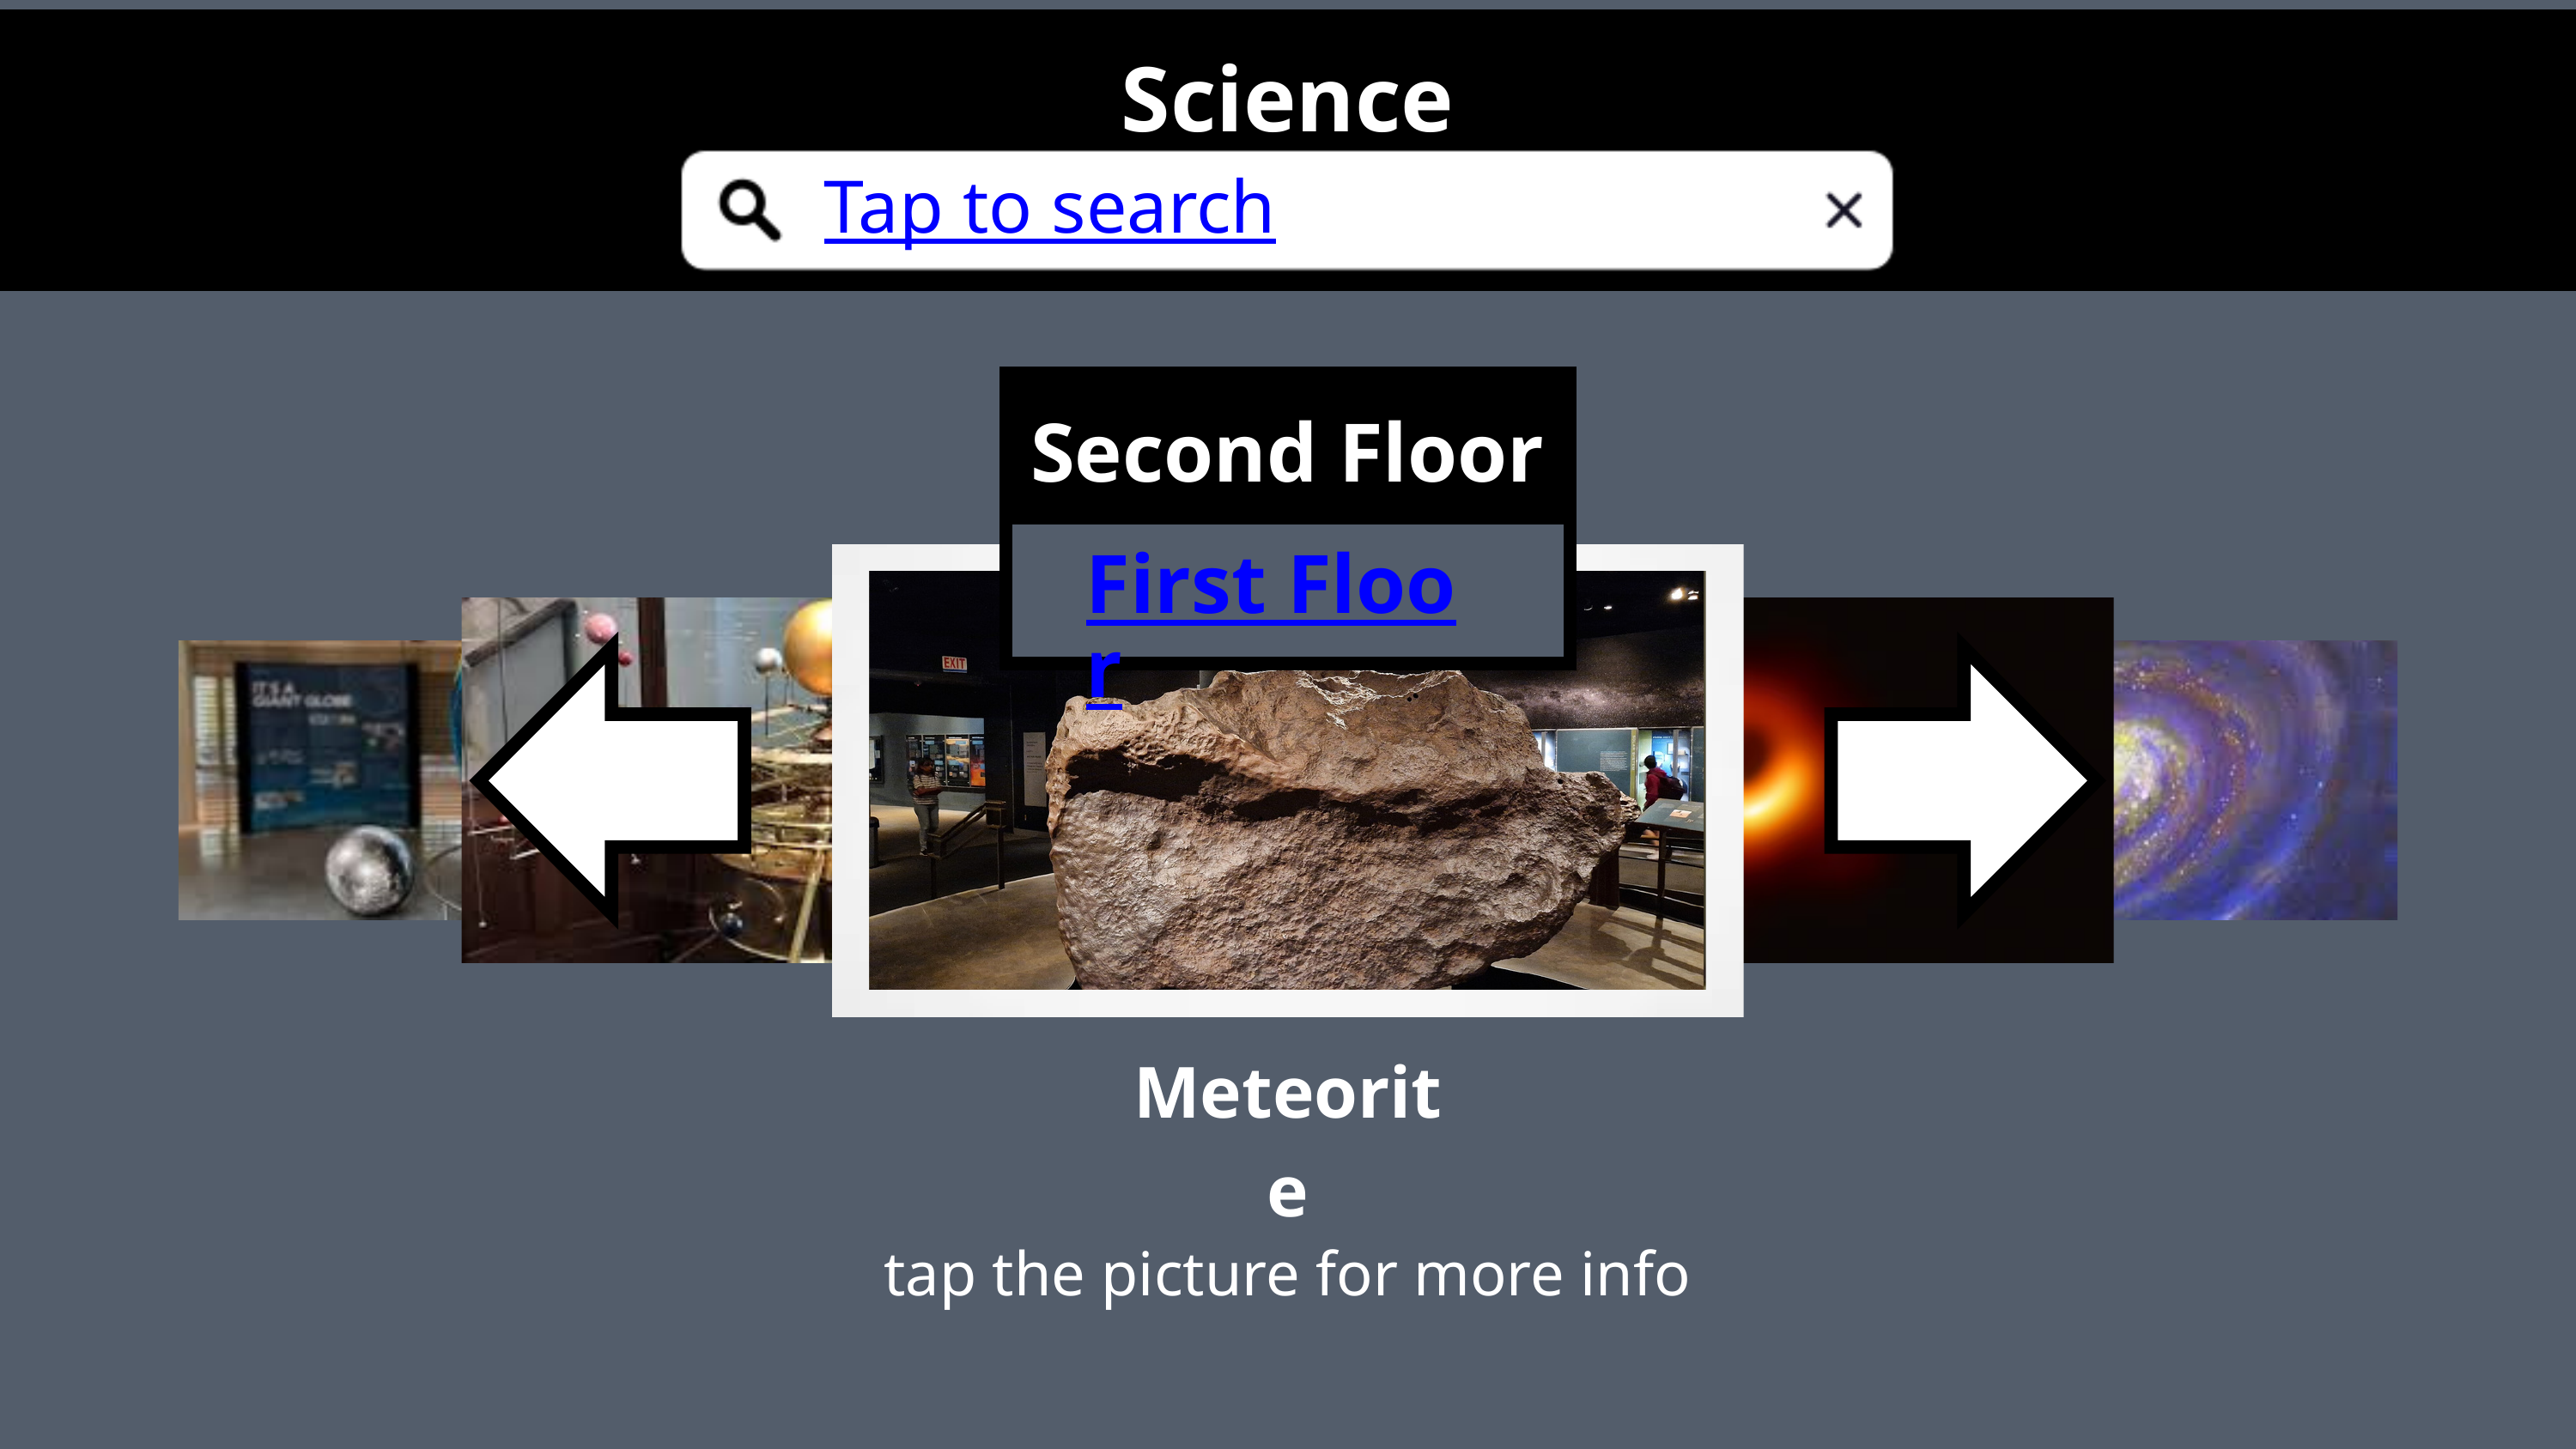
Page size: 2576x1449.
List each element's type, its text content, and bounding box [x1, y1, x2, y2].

text_box Meteorite [1116, 1033, 1460, 1223]
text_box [1831, 647, 2098, 914]
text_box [1005, 518, 1571, 664]
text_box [1005, 373, 1571, 518]
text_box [478, 647, 745, 914]
text_box [869, 571, 1704, 990]
text_box [707, 542, 1869, 1126]
text_box [178, 640, 461, 920]
text_box tap the picture for more info [872, 1223, 1704, 1308]
text_box [2114, 640, 2398, 920]
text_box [0, 9, 2576, 292]
text_box [461, 597, 707, 963]
text_box [1869, 597, 2114, 963]
